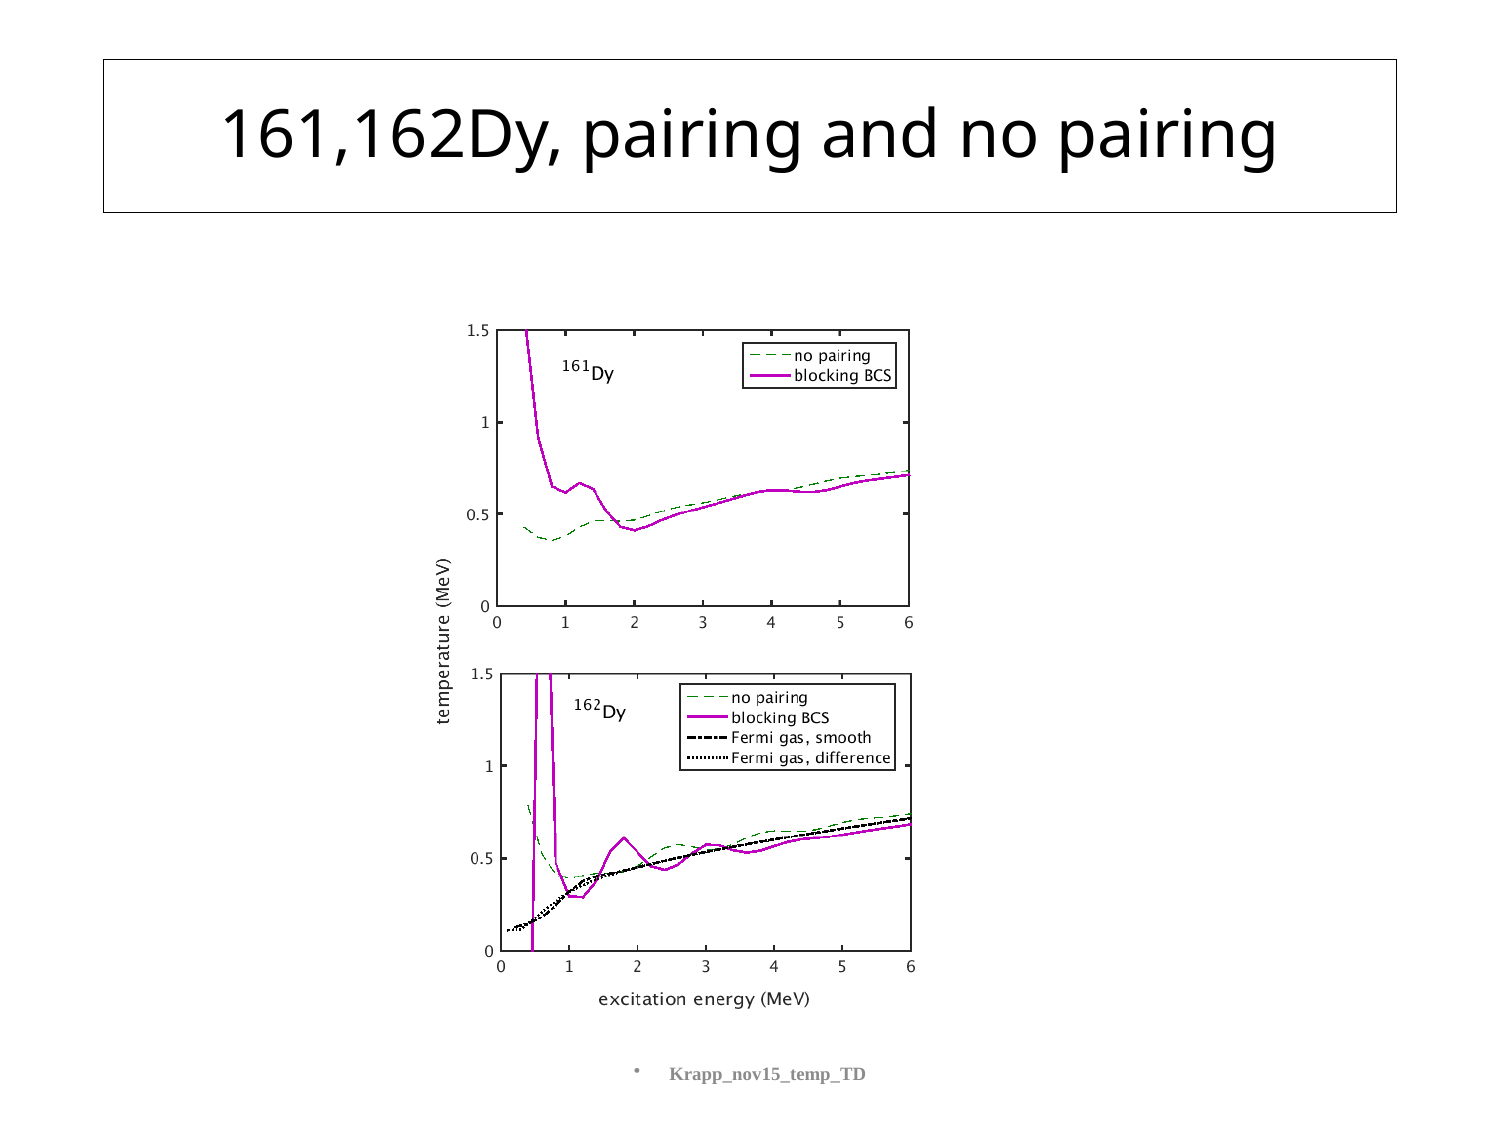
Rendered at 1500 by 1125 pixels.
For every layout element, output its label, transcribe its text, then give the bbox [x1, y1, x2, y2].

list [396, 228, 1200, 1039]
title 161,162Dy, pairing and no pairing [103, 59, 1397, 213]
footer Krapp_nov15_temp_TD [496, 1042, 1004, 1103]
